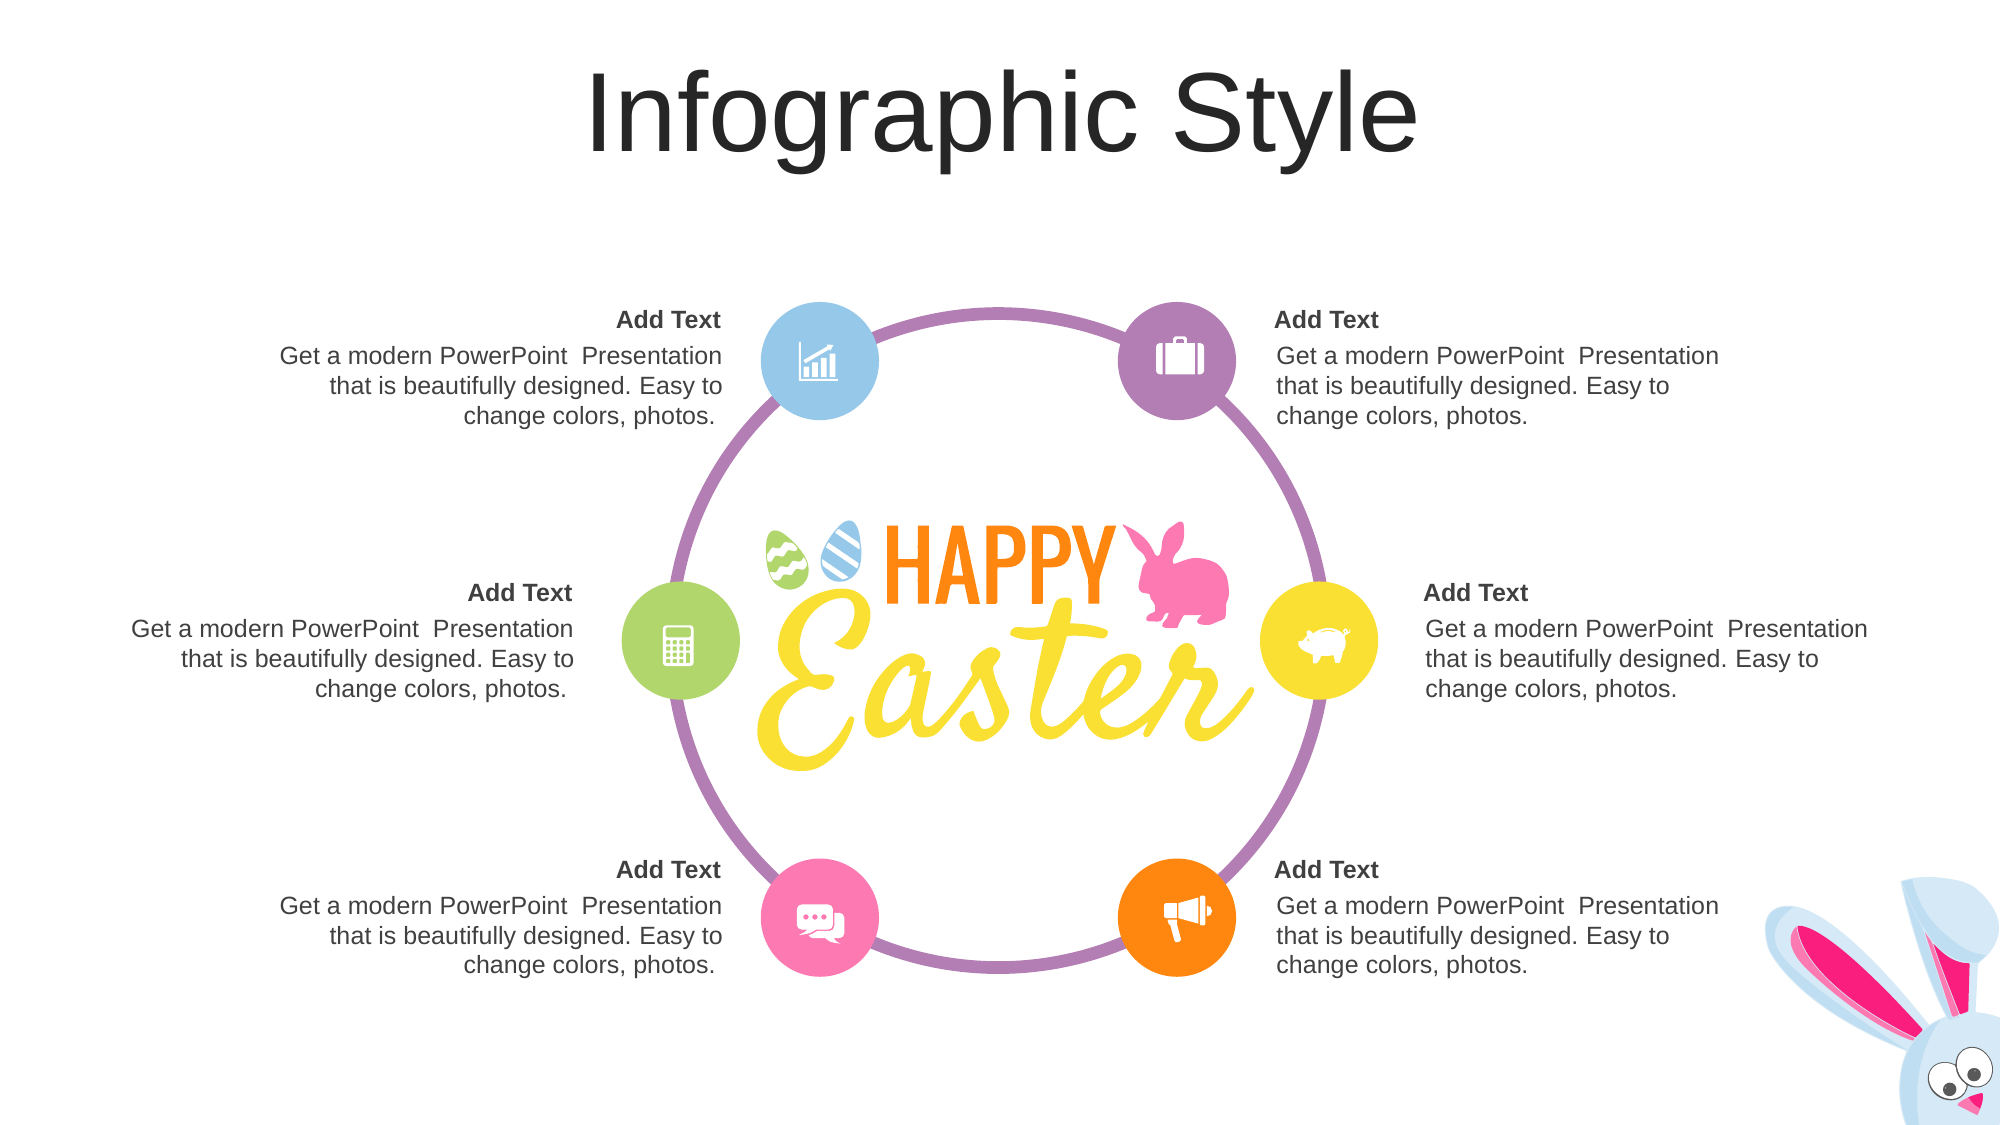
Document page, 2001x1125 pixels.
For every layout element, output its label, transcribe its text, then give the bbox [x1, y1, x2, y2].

text_box [661, 624, 695, 668]
text_box [1218, 701, 1328, 884]
text_box [873, 306, 1124, 345]
text_box [798, 341, 839, 382]
text_box [1116, 857, 1238, 978]
list Infographic Style [53, 55, 1952, 175]
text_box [757, 520, 1255, 771]
text_box [620, 580, 741, 701]
text_box [759, 300, 881, 422]
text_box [1259, 846, 1743, 988]
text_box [108, 569, 590, 712]
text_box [1408, 569, 1892, 712]
text_box [1163, 894, 1214, 944]
text_box [669, 700, 779, 884]
text_box [1216, 396, 1328, 580]
text_box [759, 857, 881, 978]
text_box [669, 396, 781, 581]
text_box [1155, 335, 1206, 376]
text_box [257, 846, 739, 988]
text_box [1259, 296, 1743, 439]
text_box [871, 936, 1126, 975]
text_box [795, 903, 846, 945]
text_box [1258, 580, 1380, 701]
text_box [1116, 300, 1238, 422]
text_box [1297, 626, 1352, 665]
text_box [257, 296, 739, 439]
